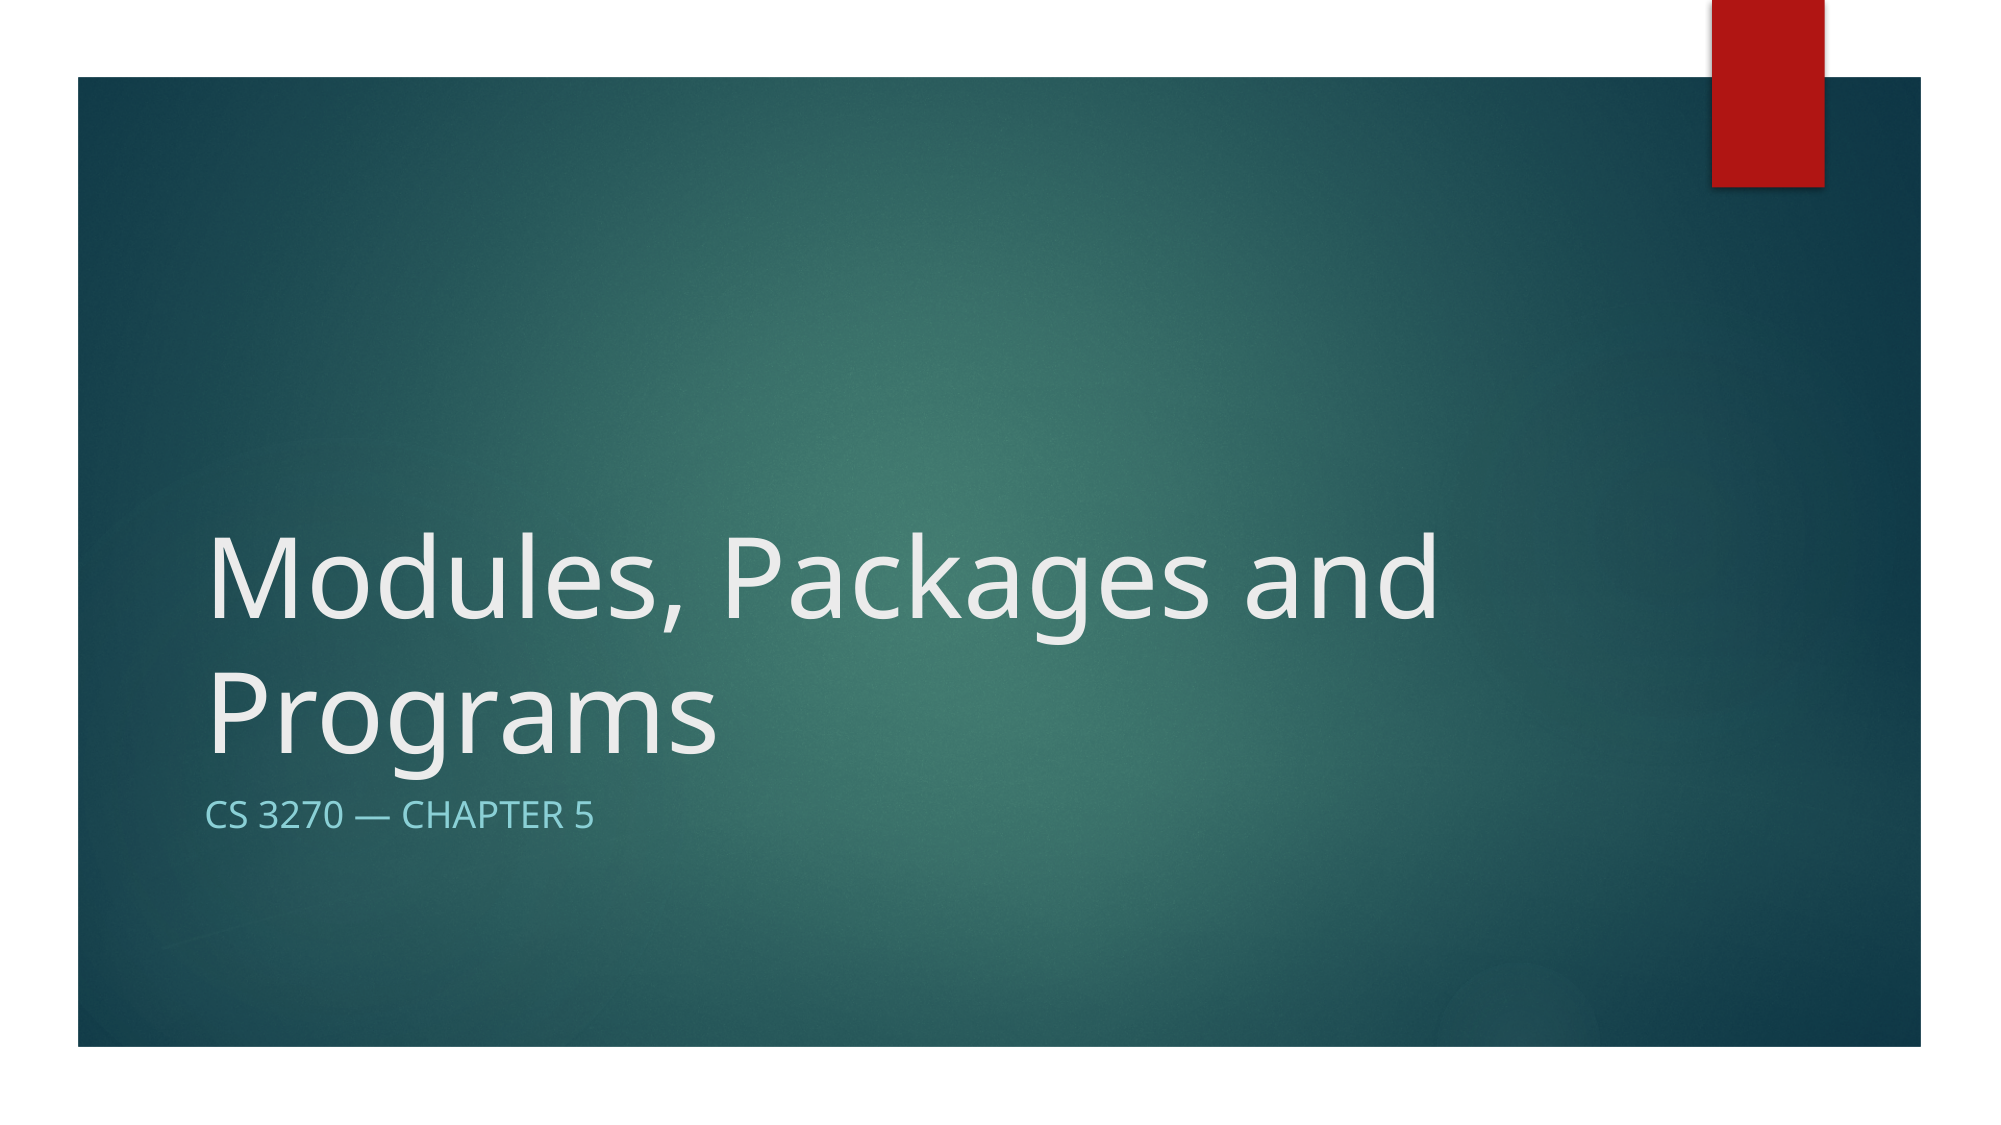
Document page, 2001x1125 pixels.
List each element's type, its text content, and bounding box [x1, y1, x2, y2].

subtitle CS 3270 — Chapter 5 [189, 783, 1638, 925]
title Modules, Packages and Programs [189, 344, 1638, 783]
